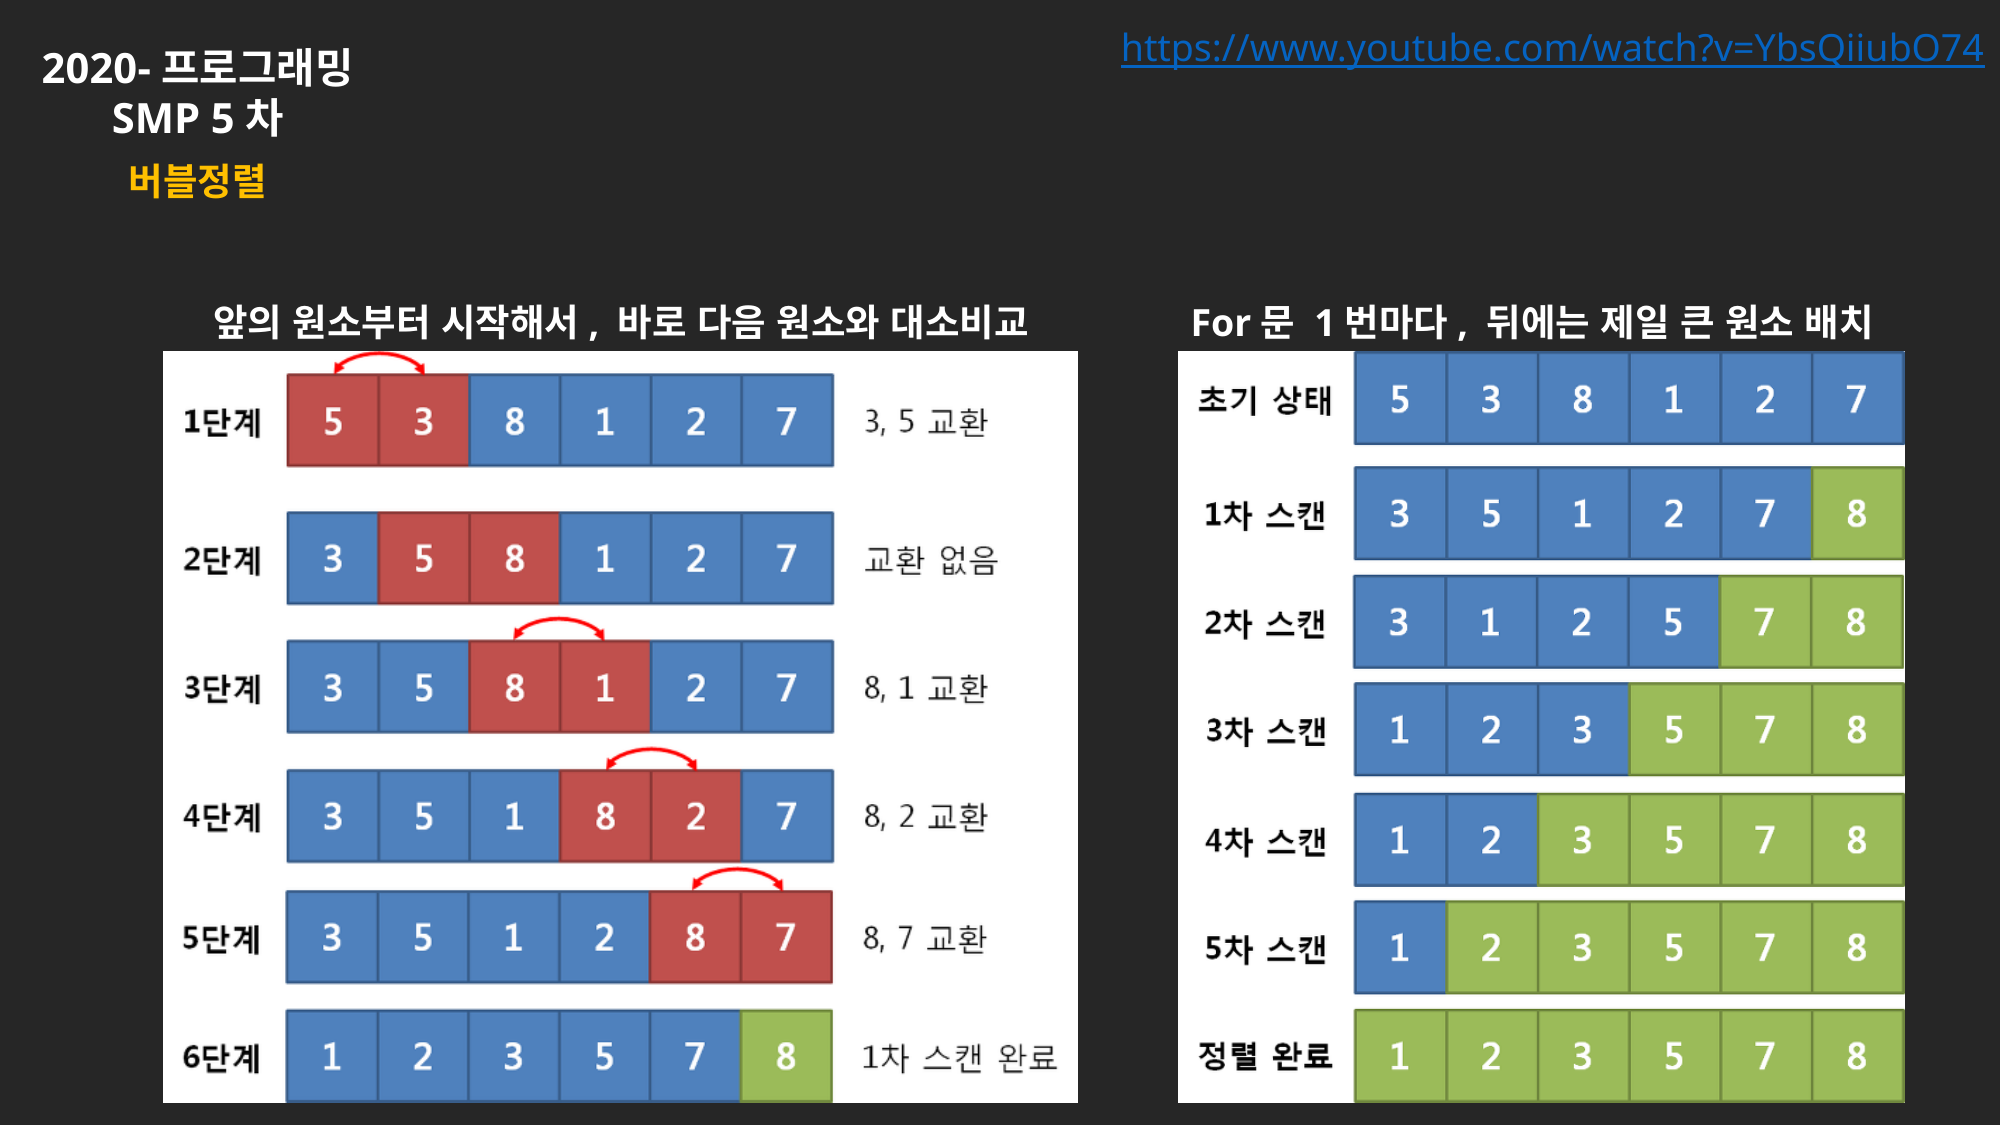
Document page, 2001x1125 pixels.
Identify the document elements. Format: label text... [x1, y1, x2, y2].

picture [1178, 351, 1905, 1103]
text_box For문 1번마다, 뒤에는 제일 큰 원소 배치 [1175, 291, 1930, 351]
picture [163, 351, 1078, 1103]
text_box 버블정렬 [113, 150, 282, 211]
text_box 2020-프로그래밍 SMP 5차 [0, 34, 698, 150]
text_box https://www.youtube.com/watch?v=YbsQiiubO74 [1105, 17, 2000, 83]
text_box 앞의 원소부터 시작해서, 바로 다음 원소와 대소비교 [198, 291, 1044, 351]
